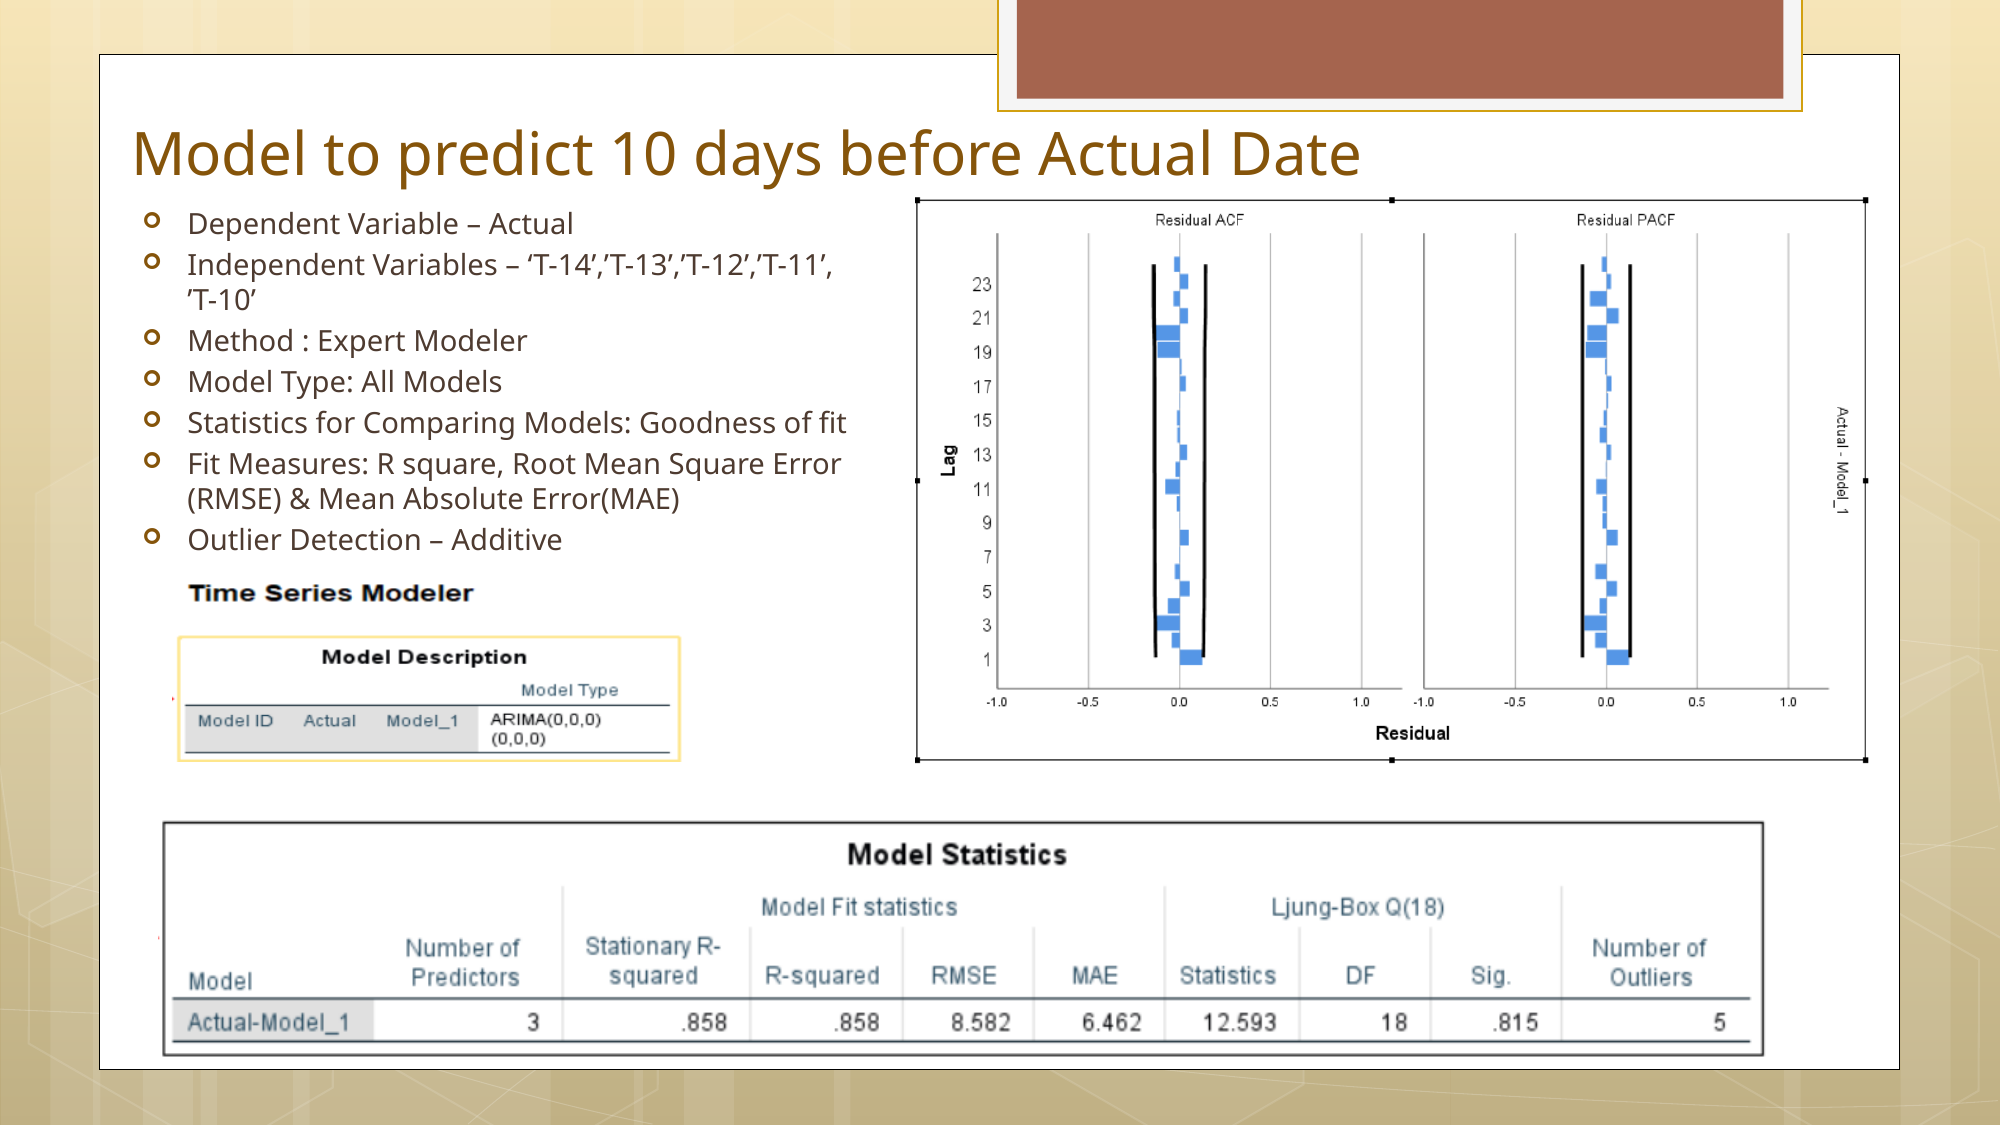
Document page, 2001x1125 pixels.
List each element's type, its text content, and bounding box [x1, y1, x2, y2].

picture [158, 816, 1772, 1063]
title Model to predict 10 days before Actual Date [116, 106, 1850, 196]
picture [915, 195, 1873, 766]
list Dependent Variable – Actual Independent Variables – ‘T-14’,’T-13’,’T-12’,’T-11’, ’T-10’ Method : Expert Modeler Model Type: All Models Statistics for Comparing Models: Goodness of fit Fit Measures: R square, Root Mean Square Error (RMSE) & Mean Absolute Error(MAE) Outlier Detection – Additive [116, 198, 916, 1045]
picture [172, 574, 684, 762]
